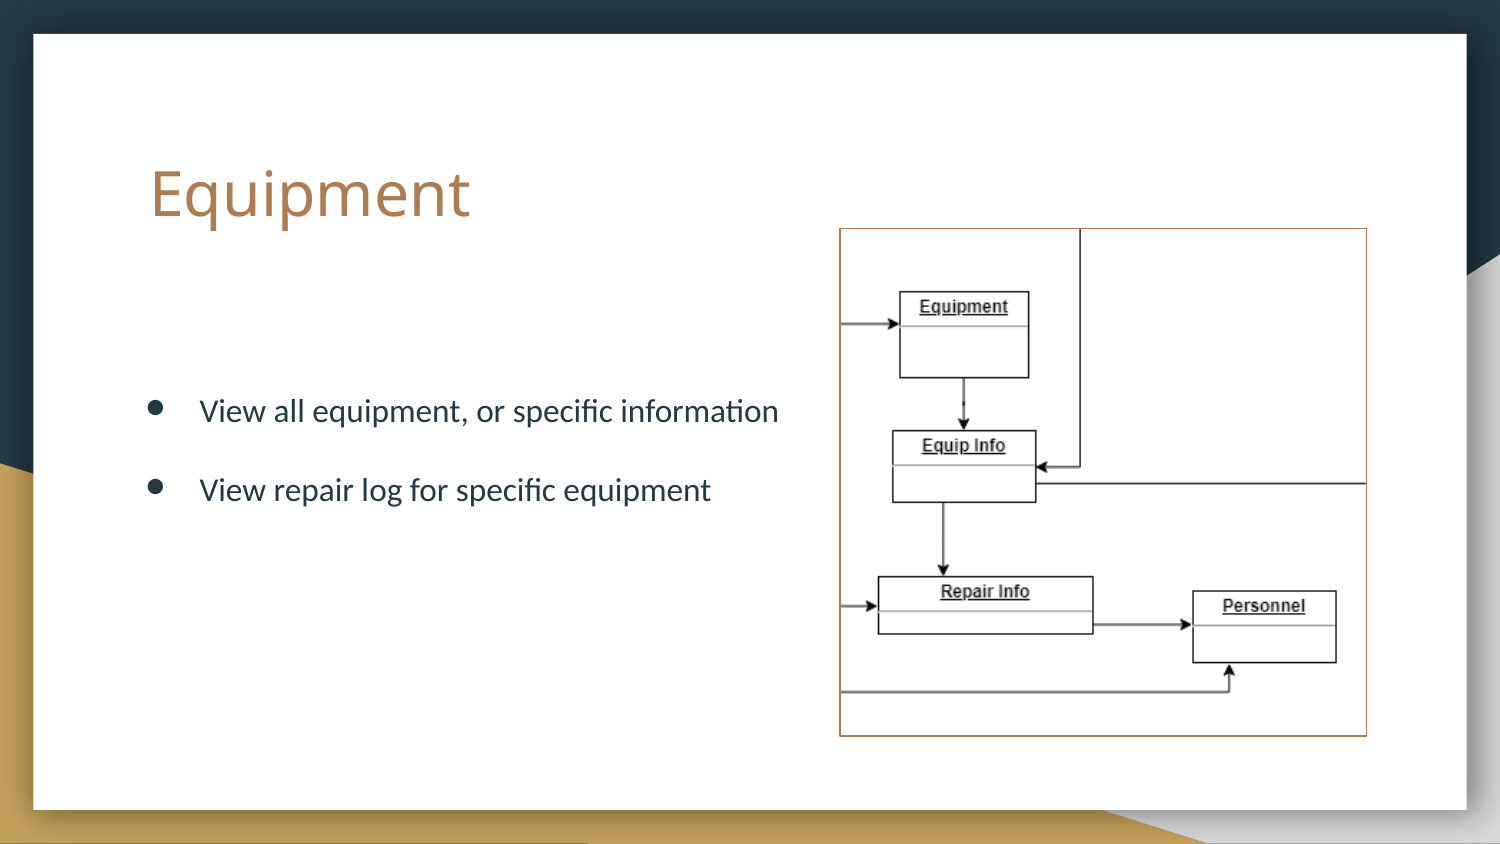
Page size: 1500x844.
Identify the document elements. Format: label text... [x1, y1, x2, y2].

title Equipment [134, 138, 1366, 296]
list View all equipment, or specific information View repair log for specific equipment [109, 333, 835, 736]
picture [840, 228, 1366, 736]
